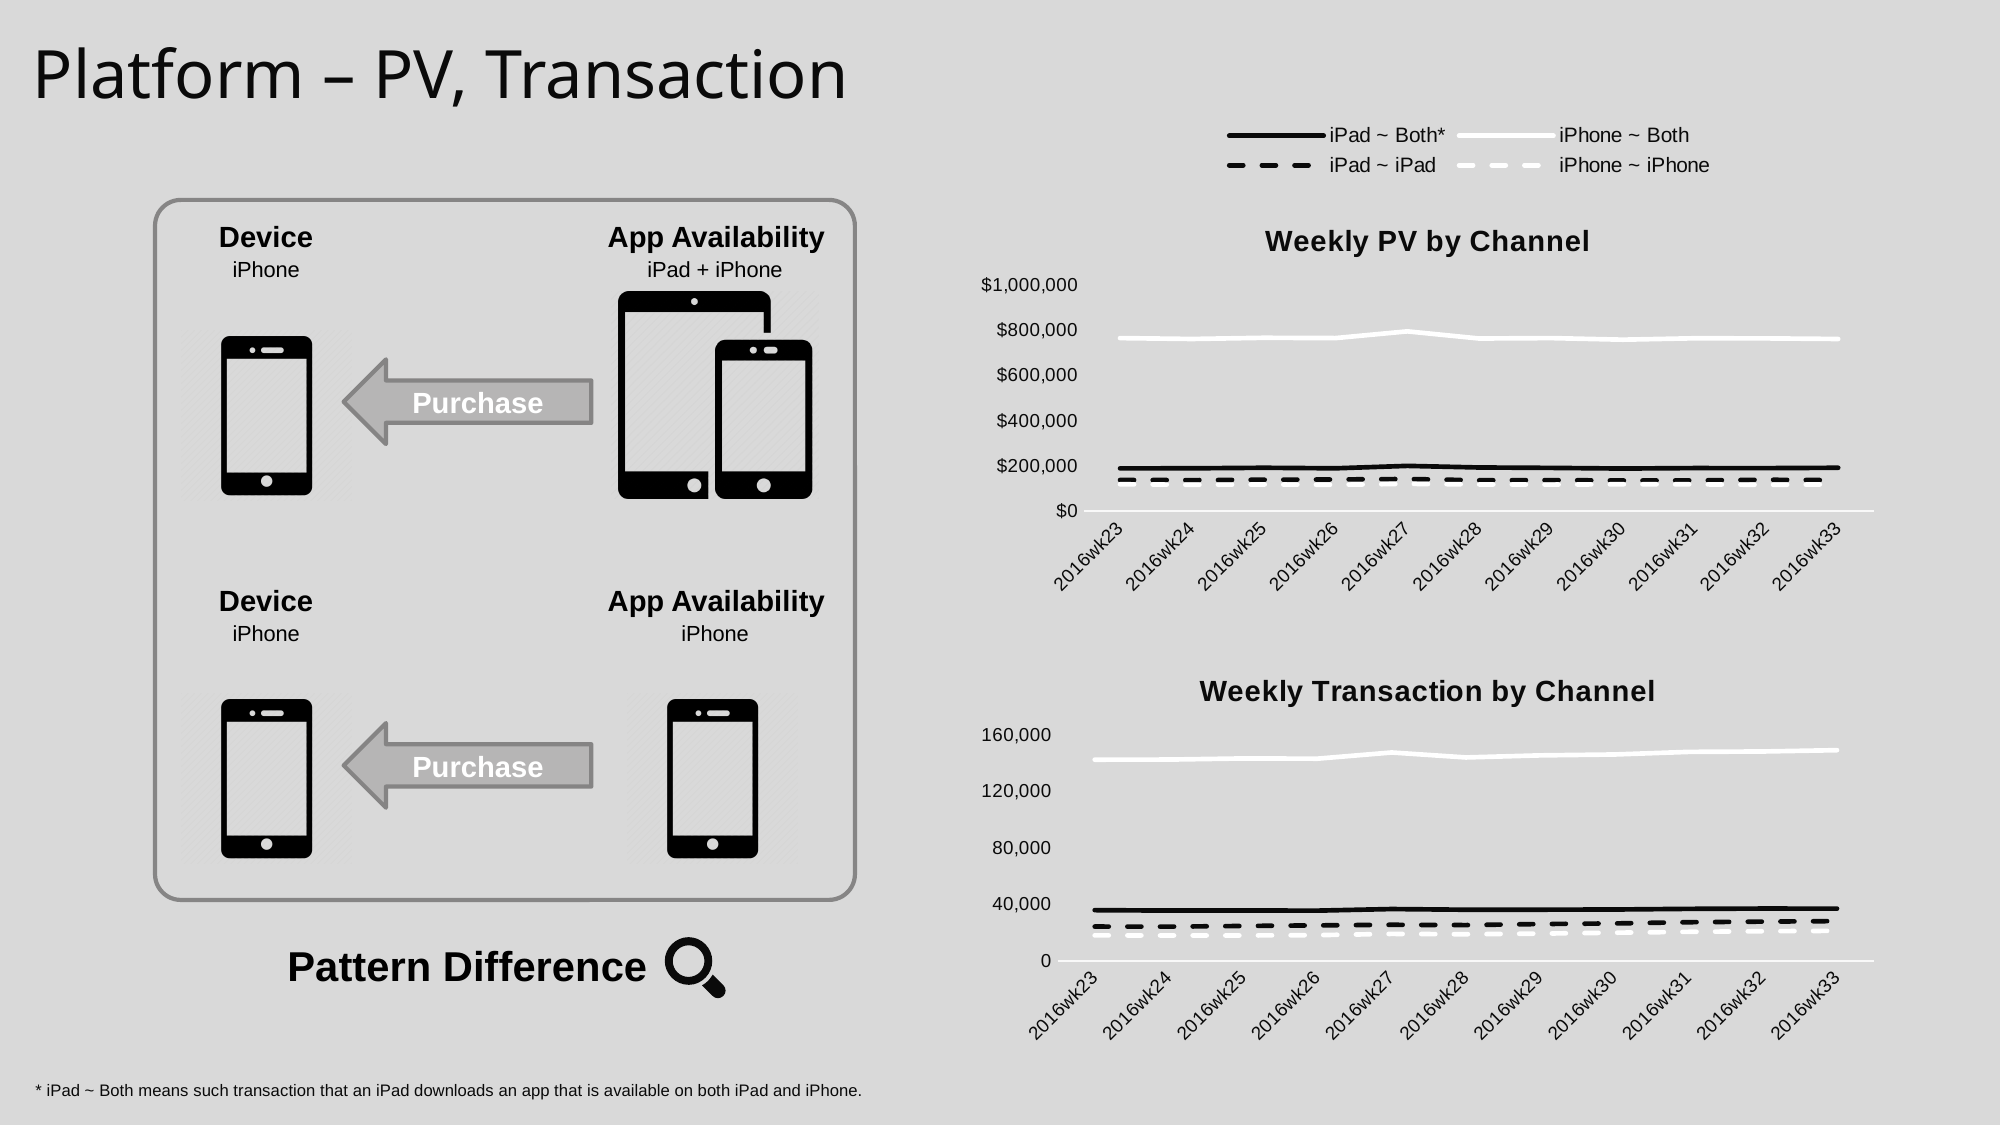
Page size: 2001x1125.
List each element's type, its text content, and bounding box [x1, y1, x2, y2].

text_box Pattern Difference [245, 932, 690, 998]
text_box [180, 210, 842, 501]
chart [974, 108, 1965, 184]
text_box [152, 197, 858, 903]
title Platform – PV, Transaction [17, 17, 1312, 124]
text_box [664, 936, 727, 999]
chart [962, 199, 1893, 604]
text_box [180, 574, 842, 865]
chart [962, 649, 1893, 1054]
text_box * iPad ~ Both means such transaction that an iPad downloads an app that is available on both iPad and iPhone. [20, 1072, 884, 1108]
